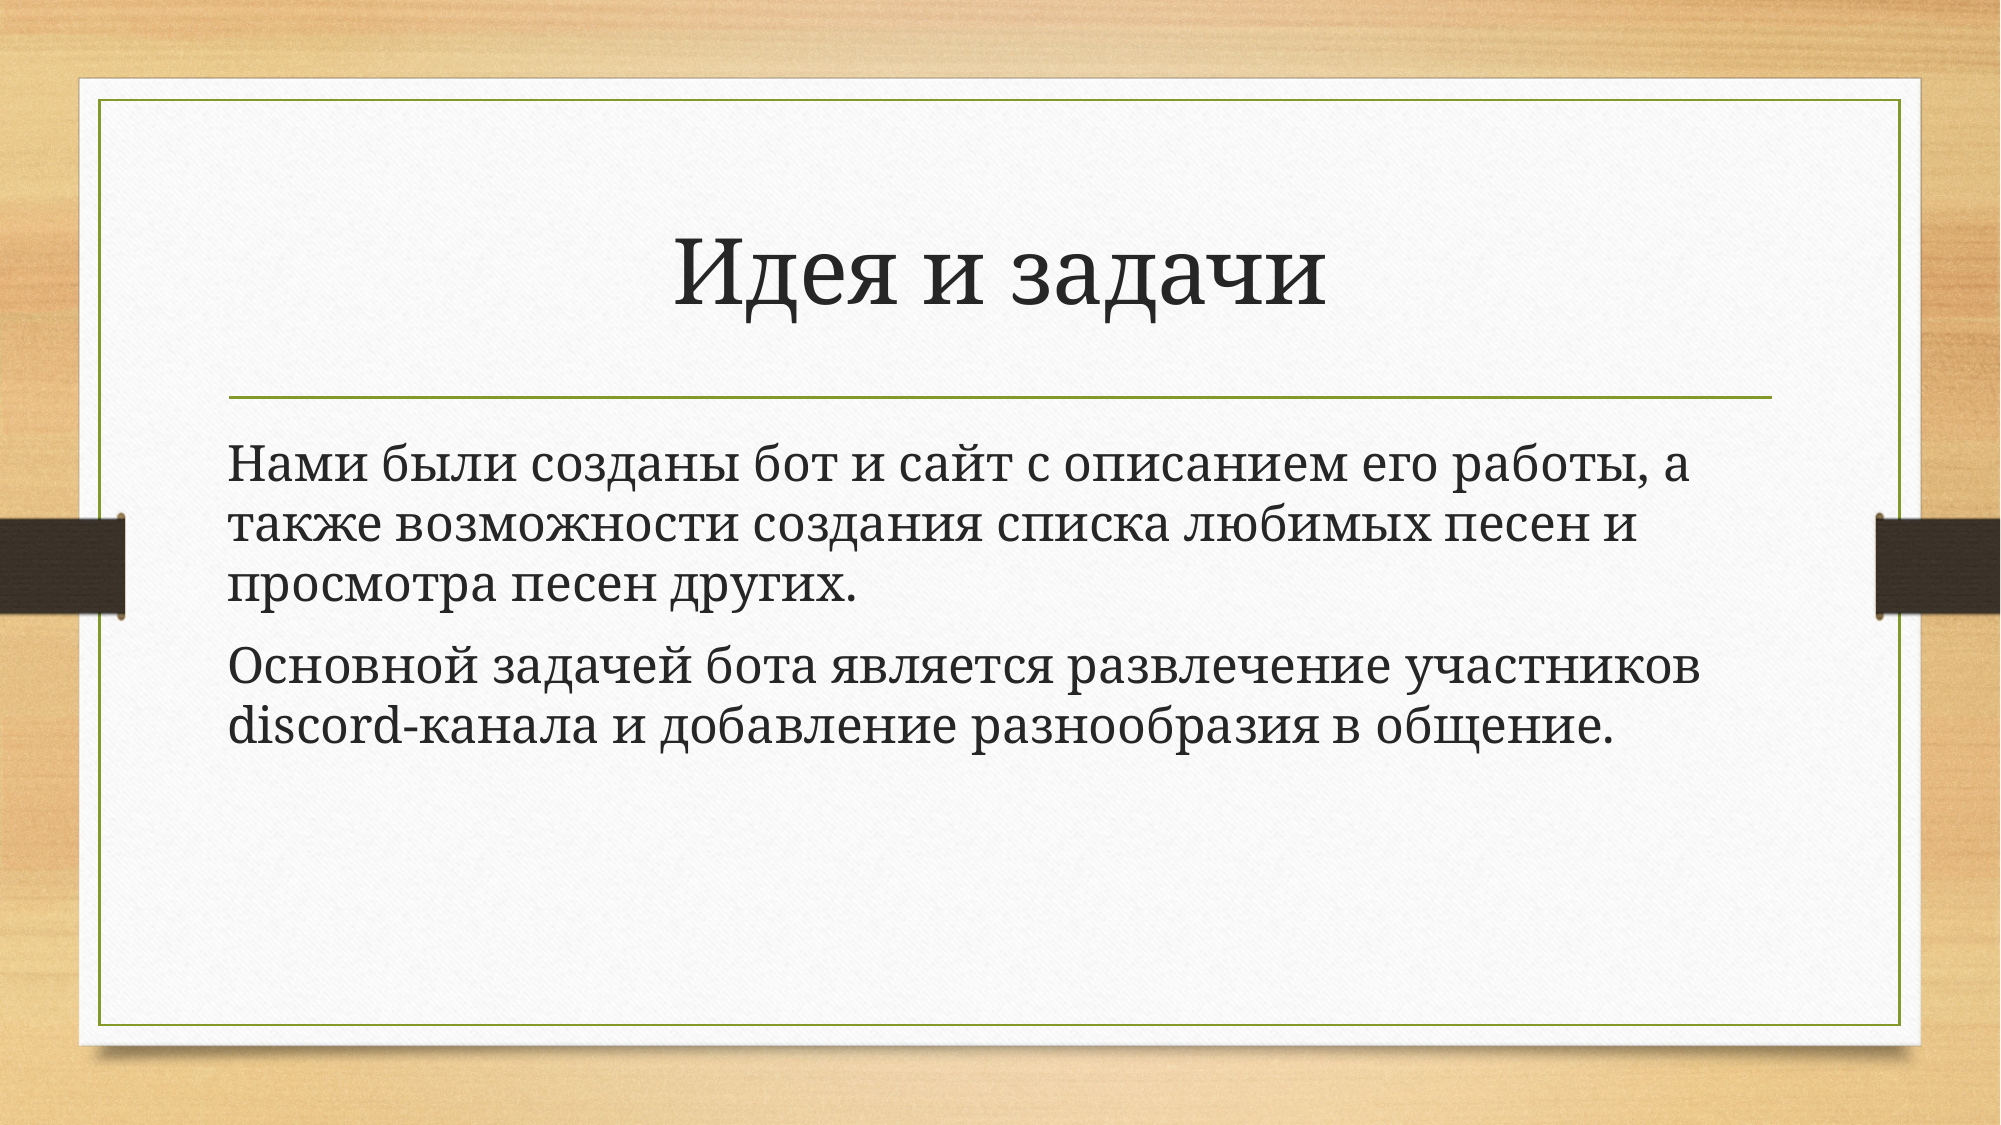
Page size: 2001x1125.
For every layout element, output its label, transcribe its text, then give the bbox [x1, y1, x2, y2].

text_box Нами были созданы бот и сайт с описанием его работы, а также возможности создания списка любимых песен и просмотра песен других. Основной задачей бота является развлечение участников discord-канала и добавление разнообразия в общение. [212, 423, 1788, 964]
picture [0, 0, 2001, 1125]
title Идея и задачи [212, 161, 1788, 375]
